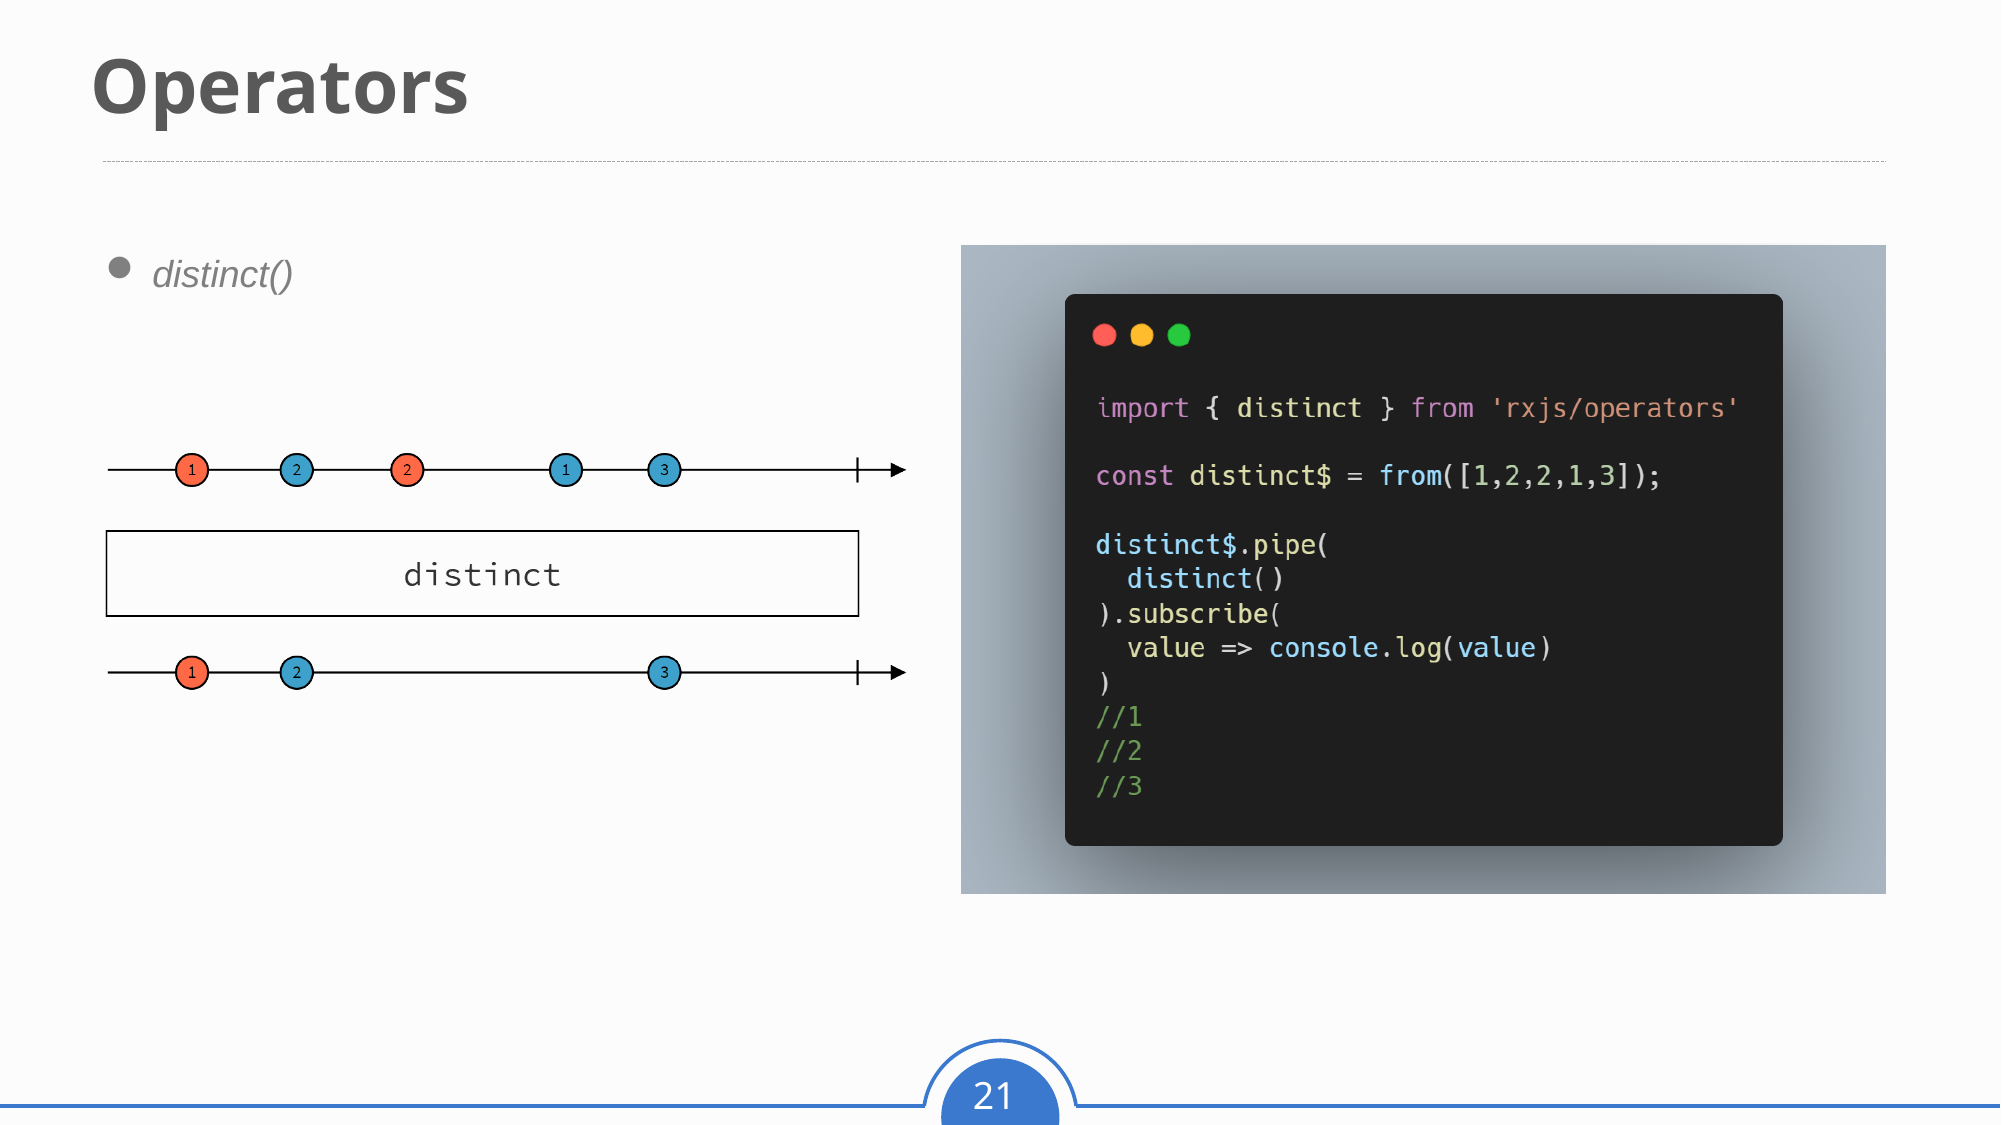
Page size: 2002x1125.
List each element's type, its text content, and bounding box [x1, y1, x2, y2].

picture [961, 243, 1887, 894]
text_box distinct() [90, 219, 836, 303]
text_box Operators [76, 30, 486, 136]
picture [90, 372, 926, 788]
